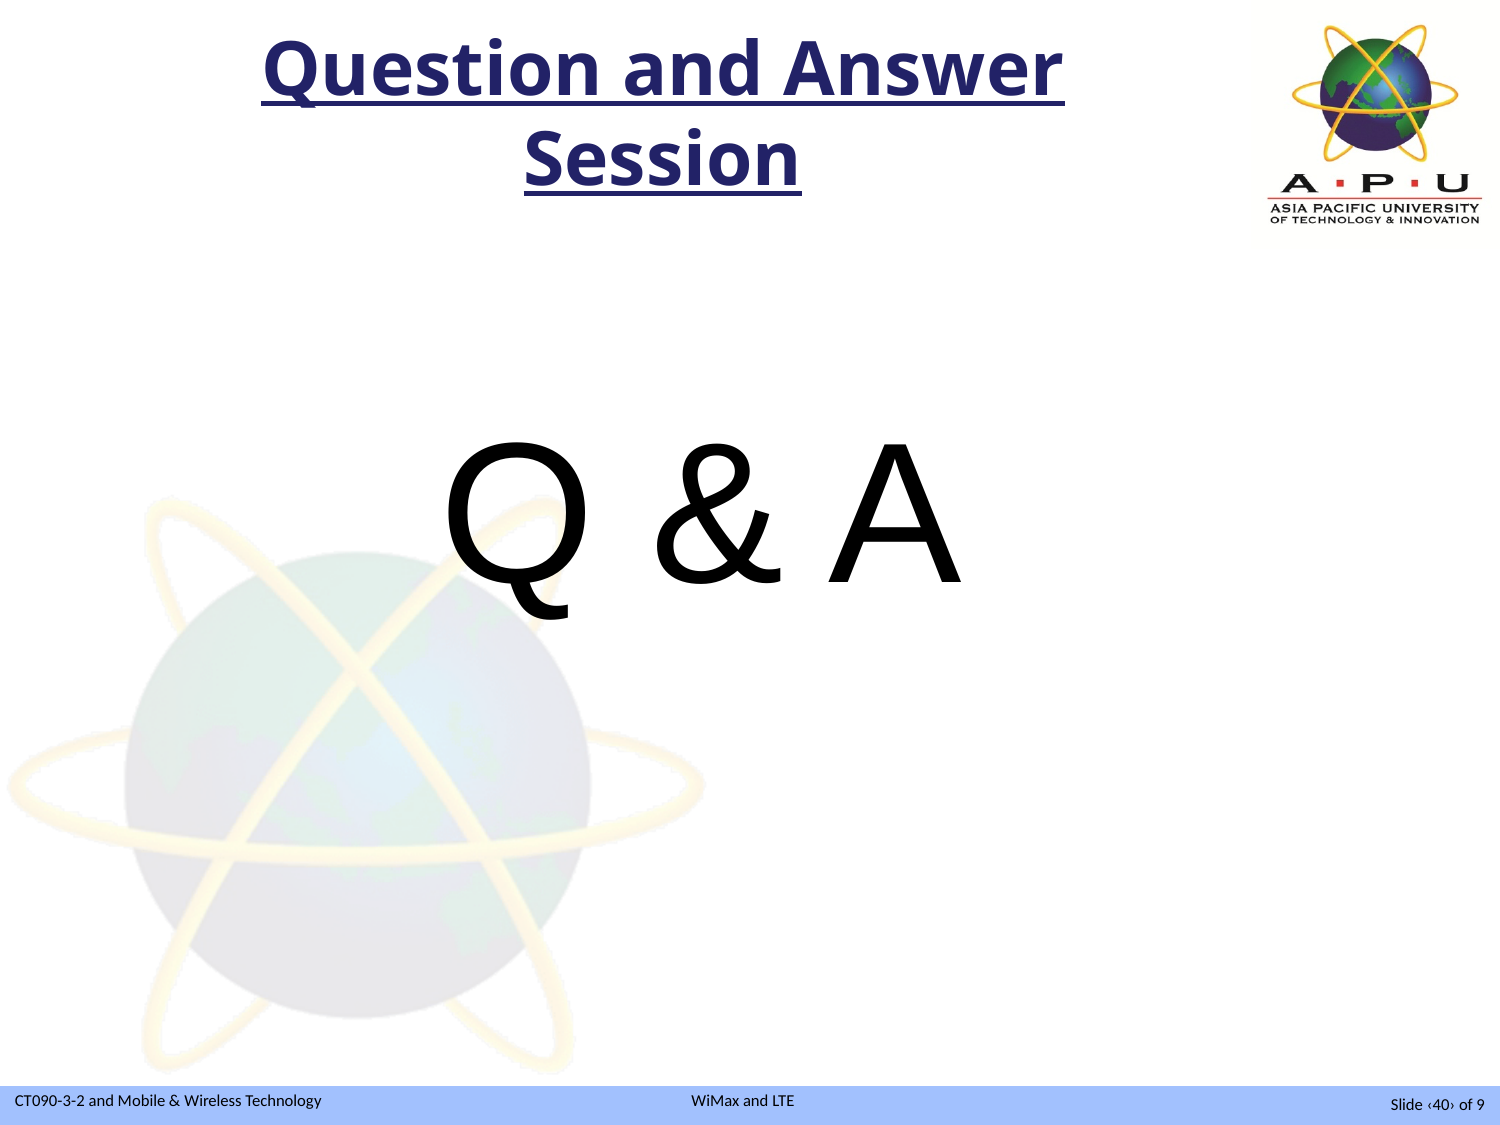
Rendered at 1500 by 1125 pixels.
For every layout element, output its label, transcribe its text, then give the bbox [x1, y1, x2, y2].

text_box Q & A [424, 374, 1240, 630]
picture [1251, 0, 1500, 249]
footer Slide ‹40› of 9 [1024, 1086, 1500, 1125]
title Question and Answer Session [103, 8, 1223, 212]
